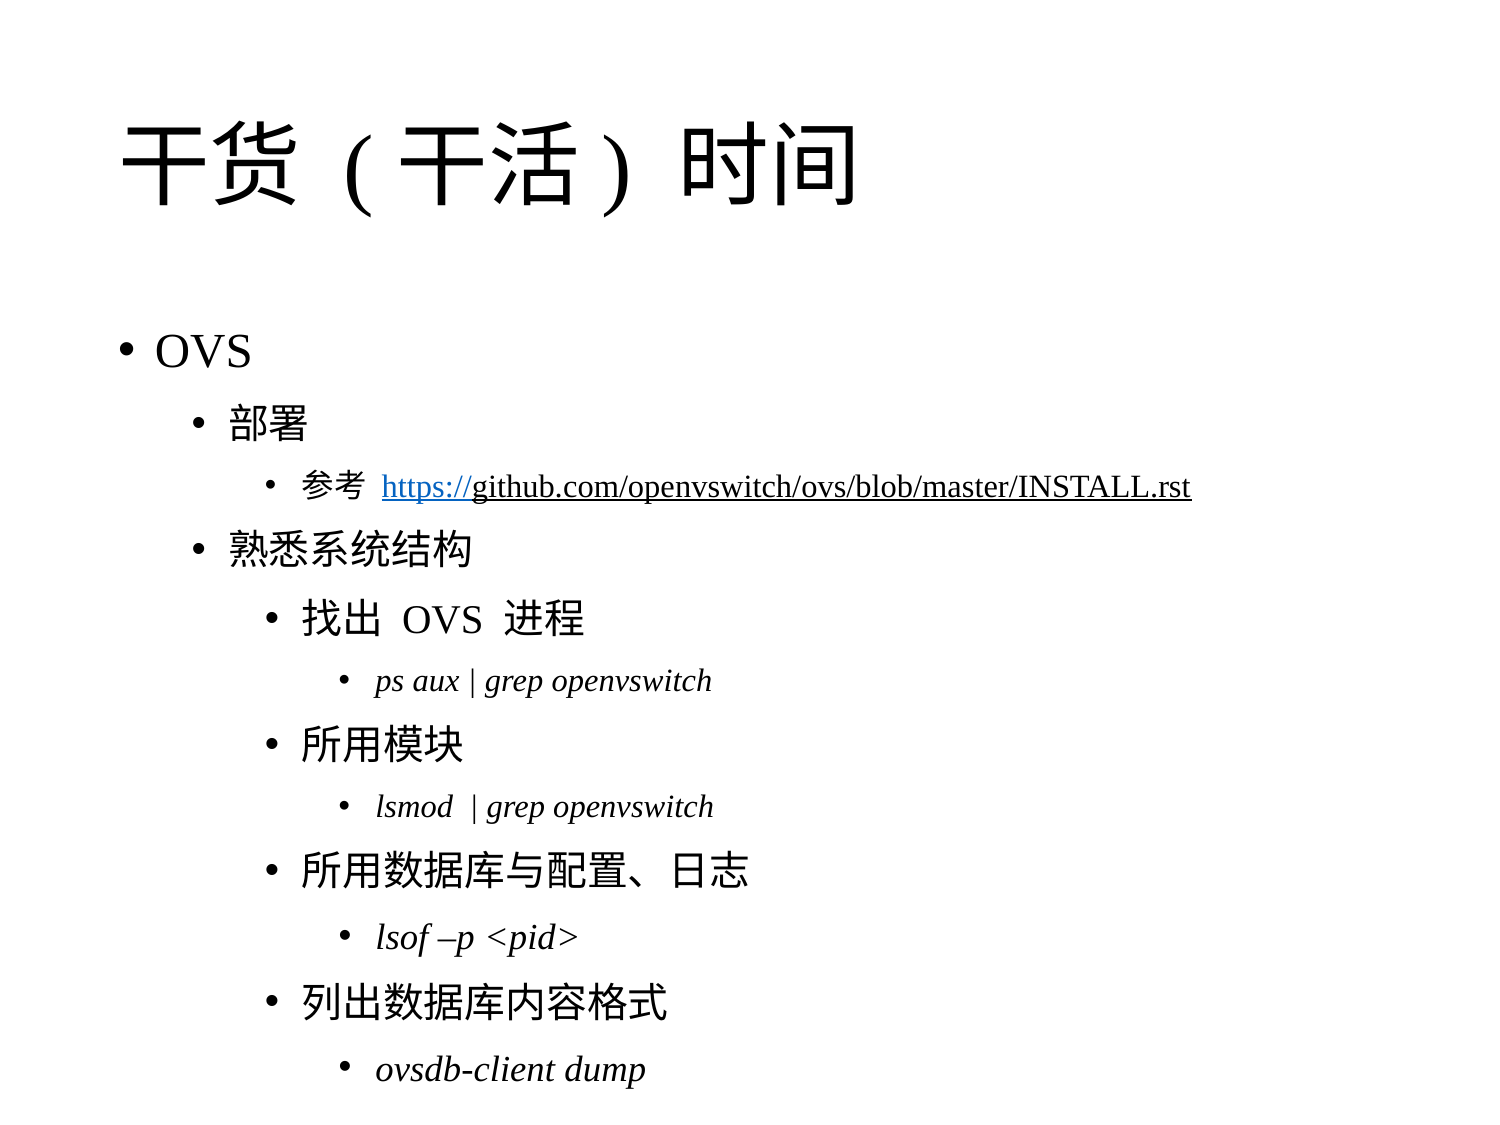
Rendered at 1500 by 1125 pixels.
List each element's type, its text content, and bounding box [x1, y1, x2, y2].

list OVS 部署 参考 https://github.com/openvswitch/ovs/blob/master/INSTALL.rst 熟悉系统结构 找出 OVS 进程 ps aux | grep openvswitch 所用模块 lsmod | grep openvswitch 所用数据库与配置、日志 lsof –p <pid> 列出数据库内容格式 ovsdb-client dump [103, 299, 1397, 1099]
title 干货 (干活) 时间 [103, 59, 1397, 278]
